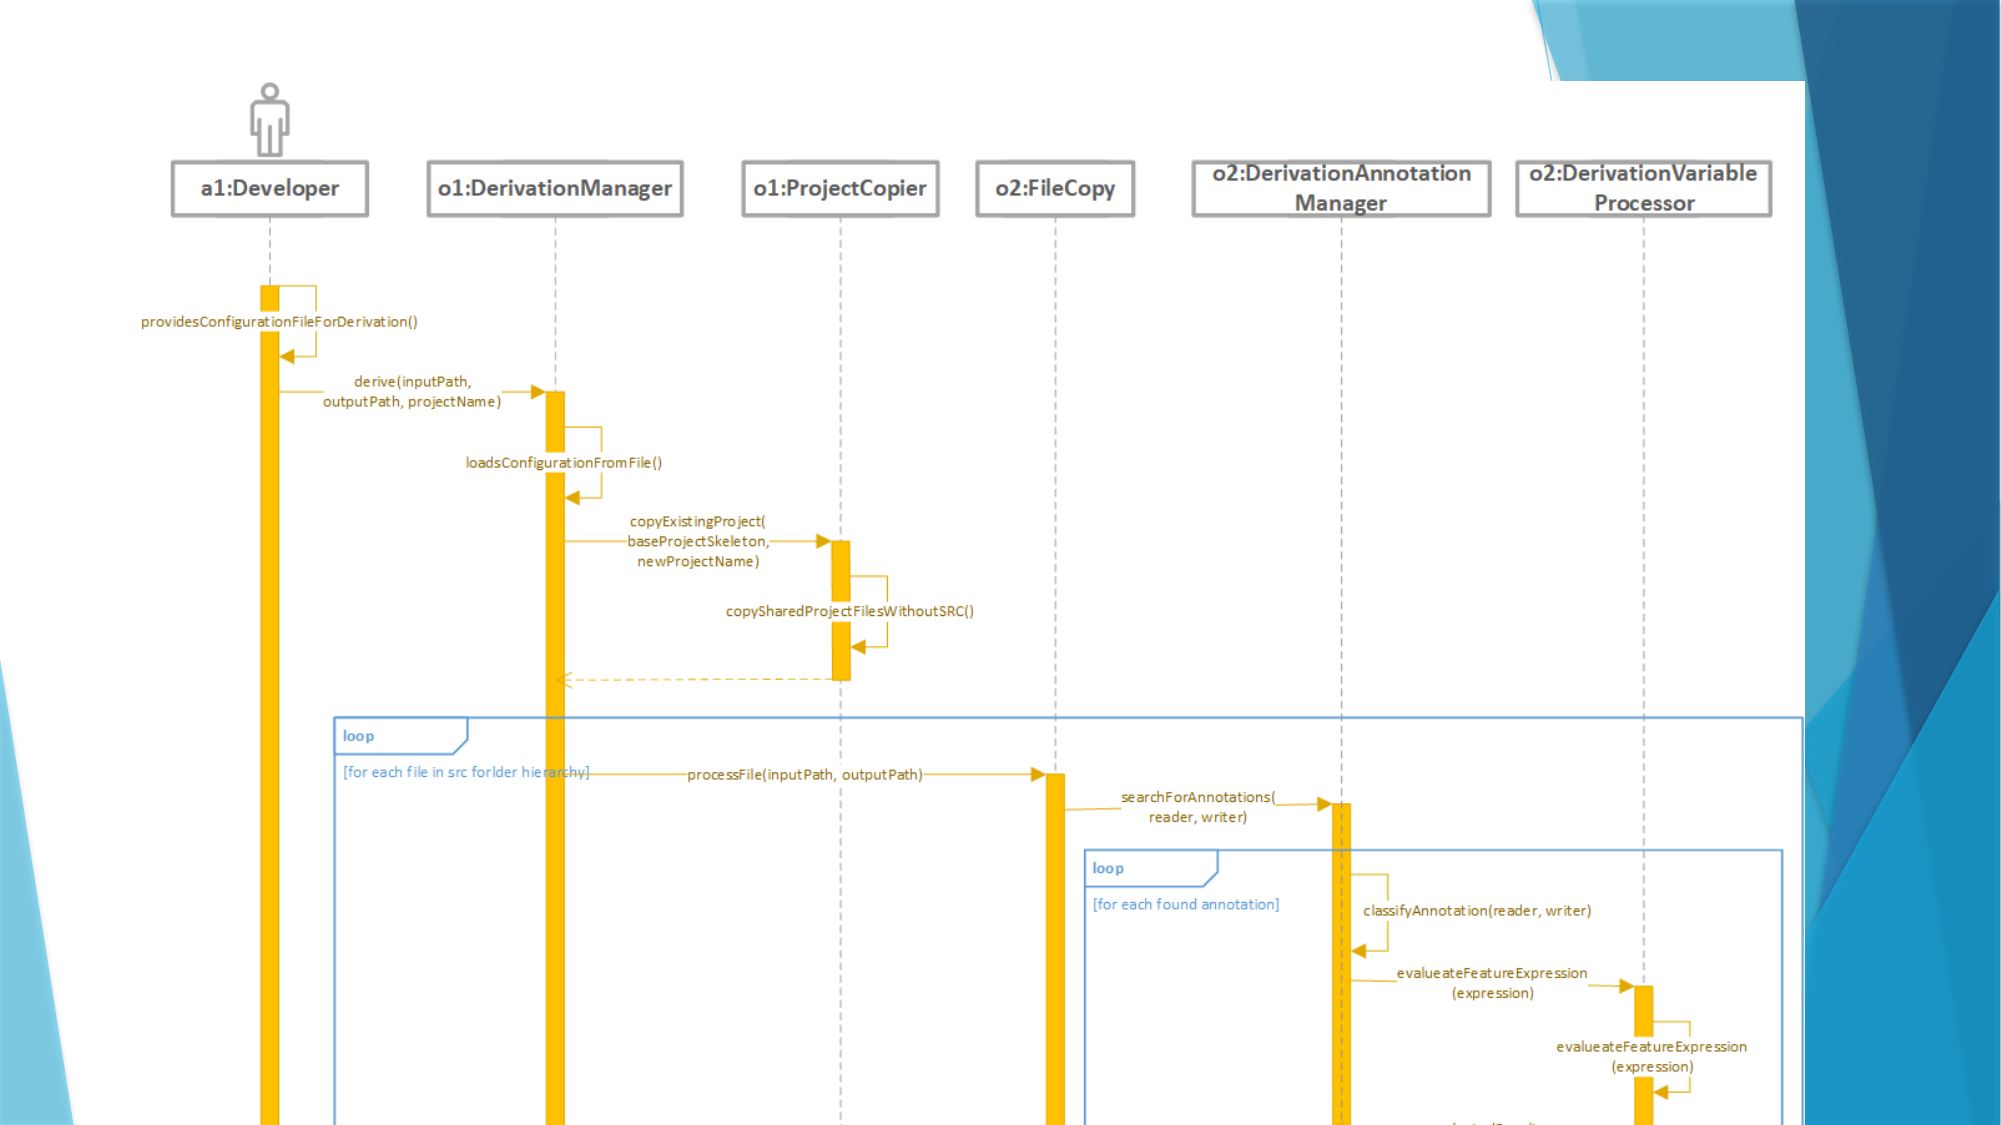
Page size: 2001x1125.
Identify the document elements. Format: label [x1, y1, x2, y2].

list [130, 81, 1805, 1125]
